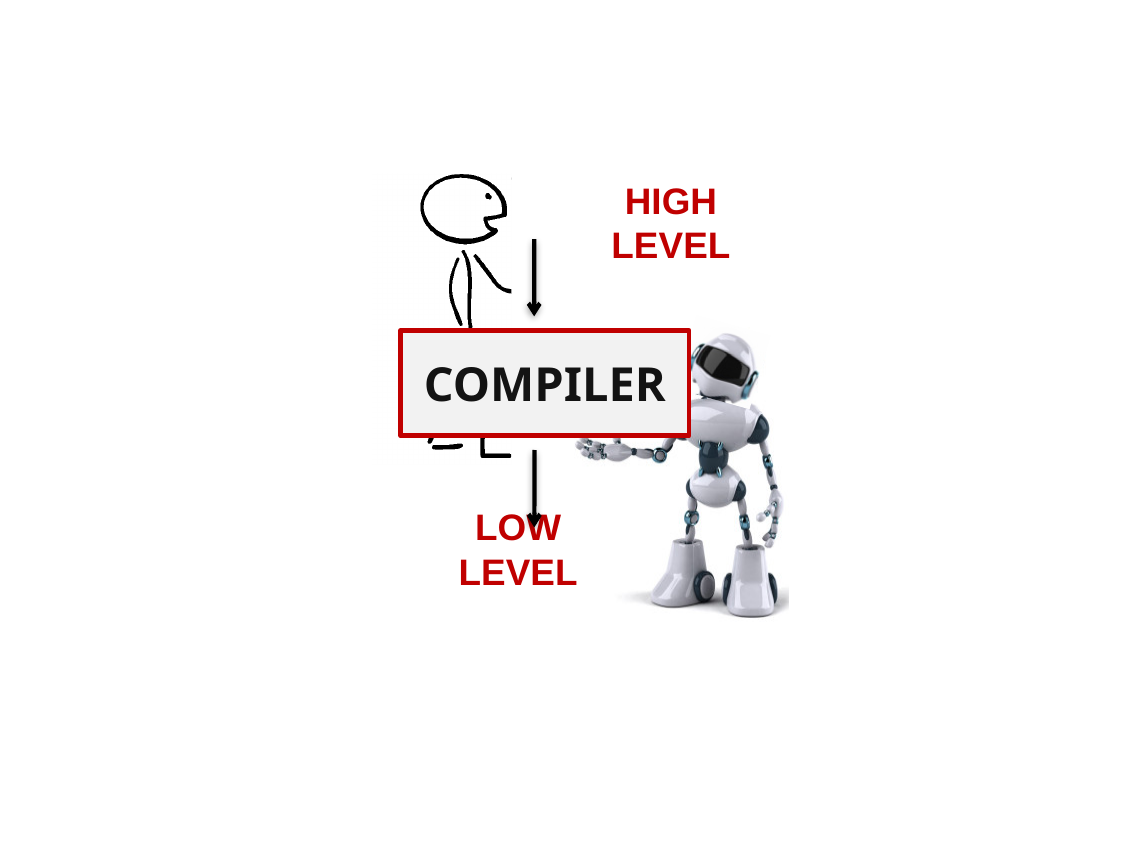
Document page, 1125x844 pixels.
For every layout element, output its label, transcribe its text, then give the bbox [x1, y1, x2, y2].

text_box COMPILER [516, 328, 568, 438]
text_box HIGH LEVEL [551, 185, 791, 259]
text_box LOW LEVEL [398, 511, 568, 585]
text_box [573, 318, 790, 626]
picture [372, 173, 512, 466]
